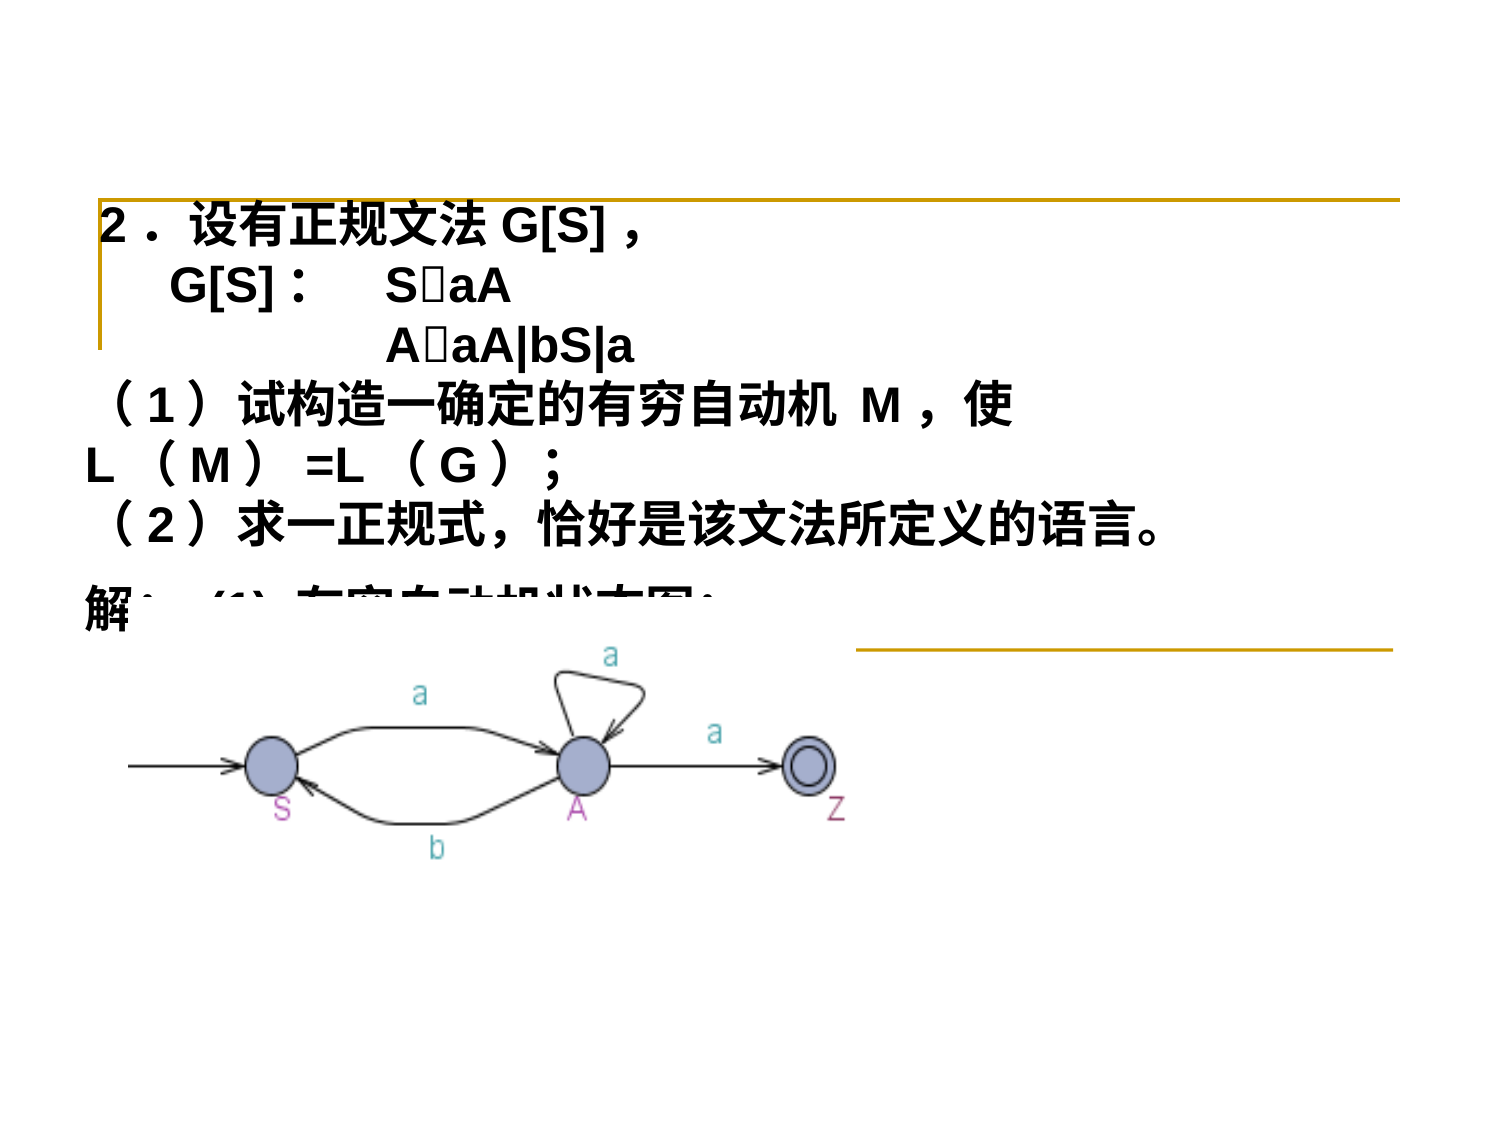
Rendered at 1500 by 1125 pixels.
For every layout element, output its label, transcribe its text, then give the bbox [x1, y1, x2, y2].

text_box 2．设有正规文法G[S]， G[S]： SaA AaA|bS|a （1）试构造一确定的有穷自动机 M，使L（M）=L（G）； （2）求一正规式，恰好是该文法所定义的语言。 解： (1) 有穷自动机状态图： [70, 125, 1459, 731]
picture [128, 597, 856, 880]
